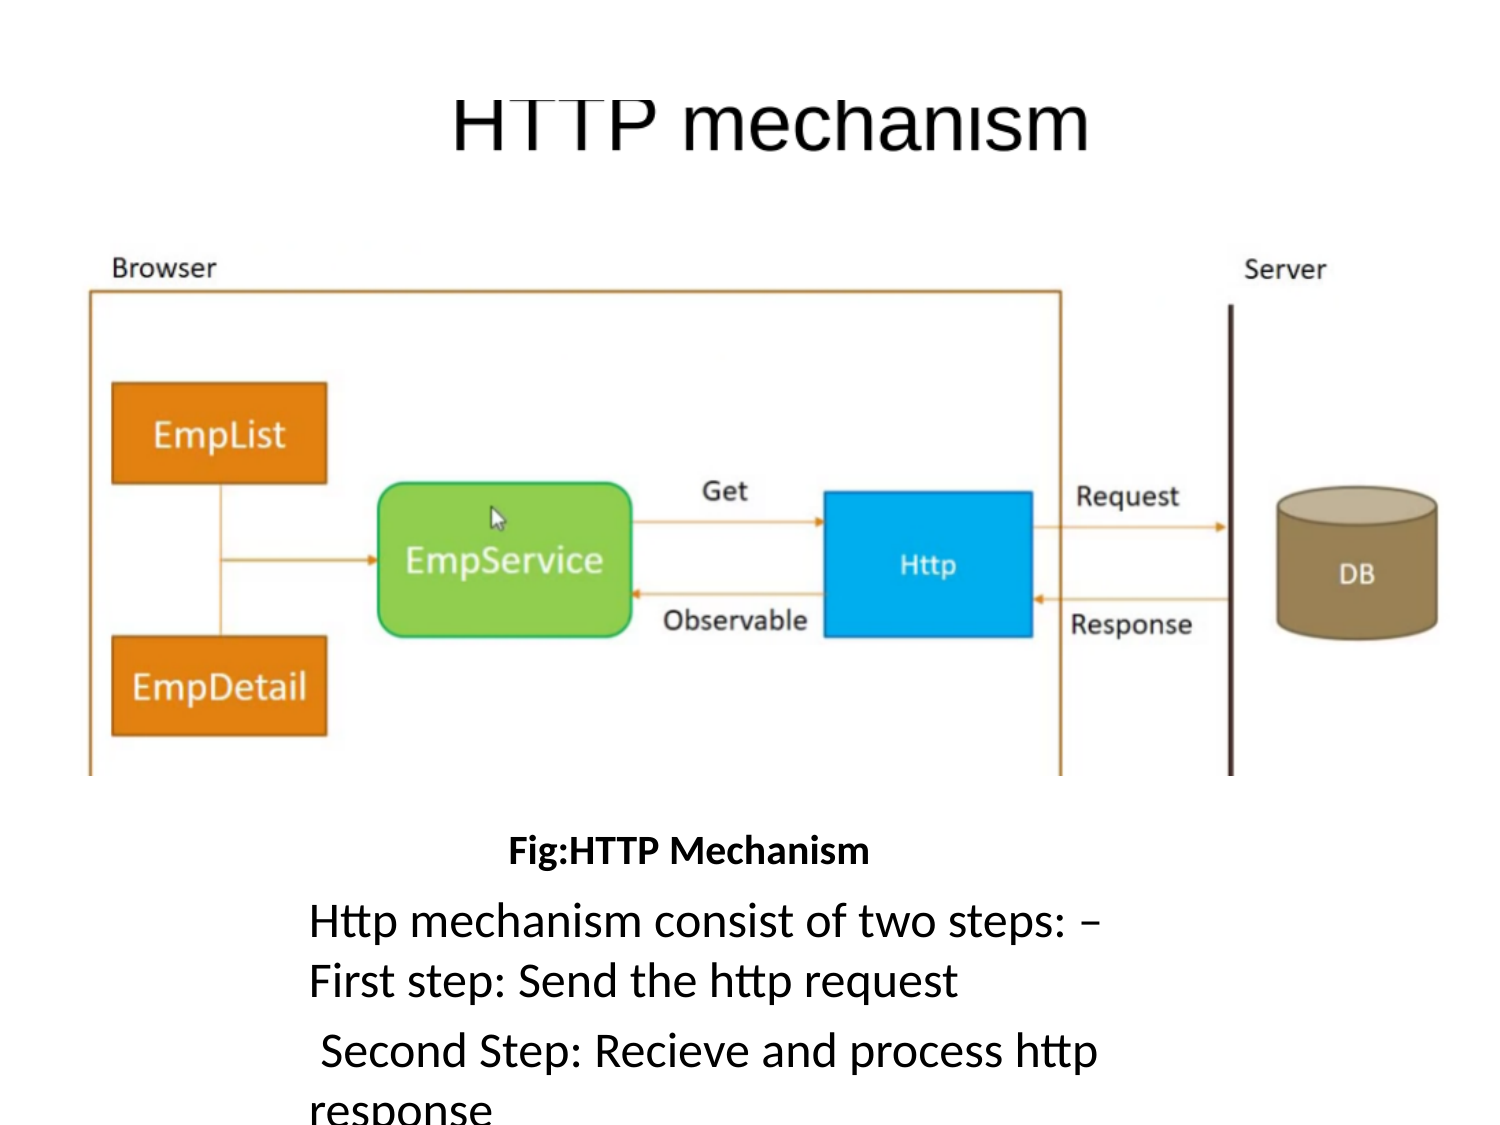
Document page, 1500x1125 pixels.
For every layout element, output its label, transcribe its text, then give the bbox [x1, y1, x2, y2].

list Http mechanism consist of two steps: – First step: Send the http request Second Step: Recieve and process http response [294, 880, 1194, 1013]
title Fig:HTTP Mechanism [294, 787, 1194, 880]
picture [62, 100, 1463, 776]
